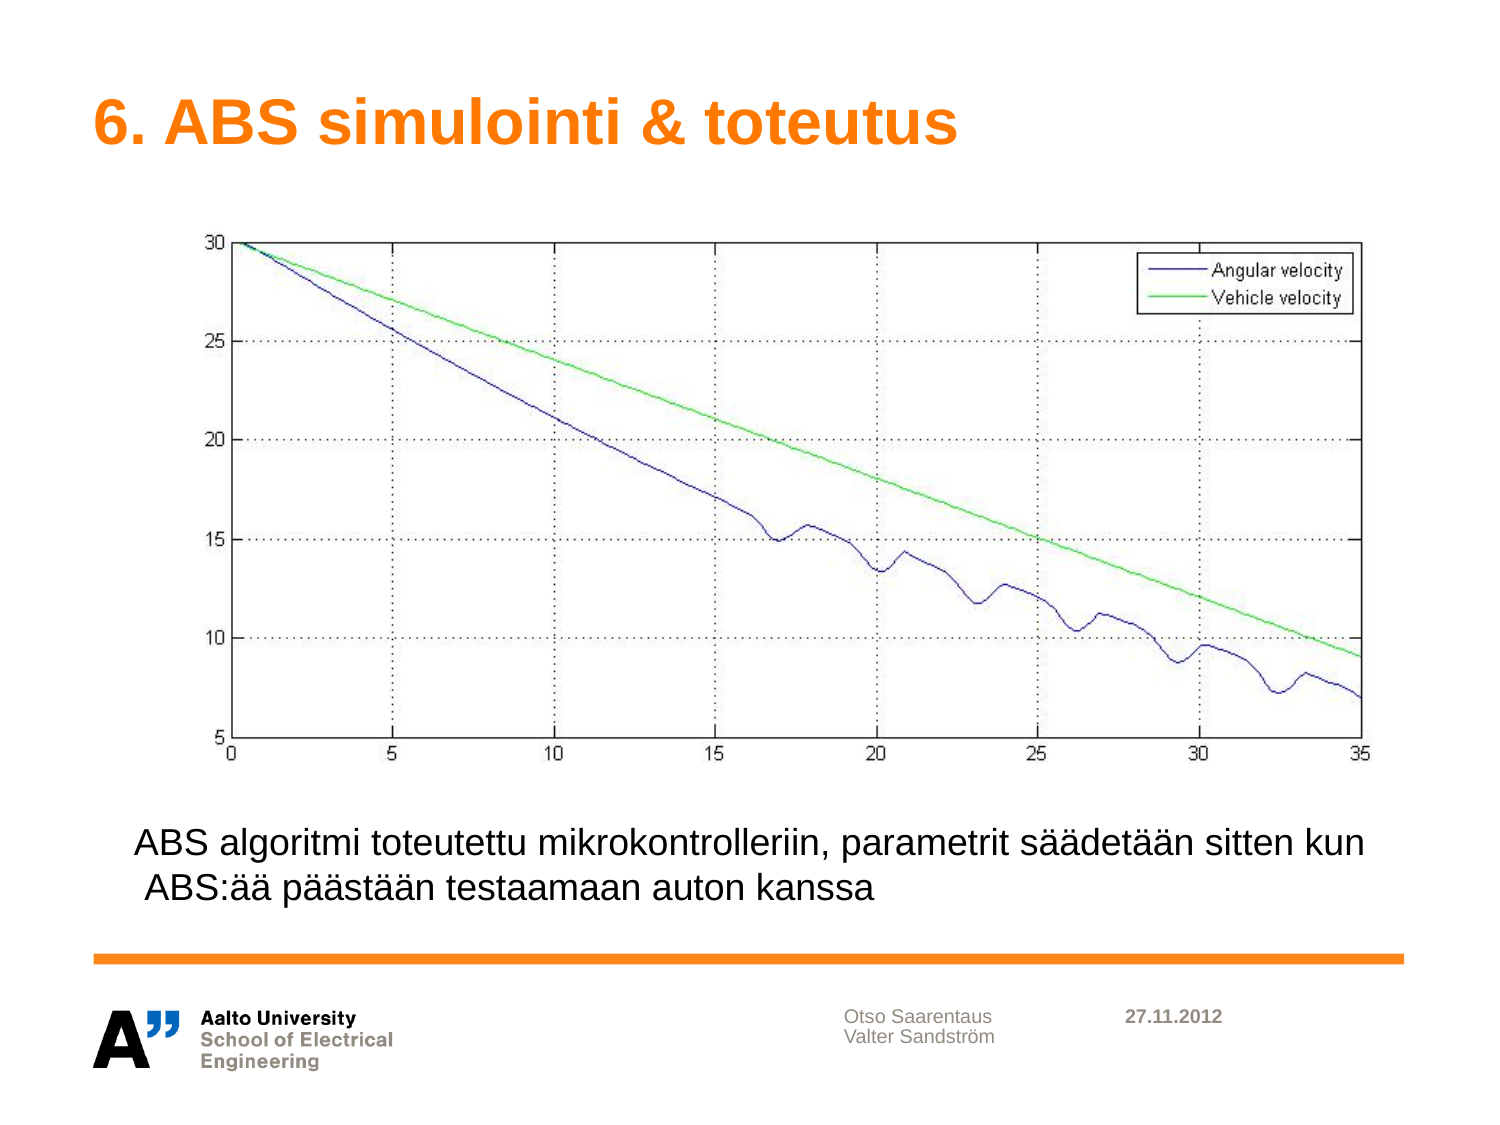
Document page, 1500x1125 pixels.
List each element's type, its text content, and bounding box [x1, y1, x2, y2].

title 6. ABS simulointi & toteutus [93, 80, 1405, 194]
picture [42, 195, 1500, 804]
list Otso Saarentaus Valter Sandström [843, 1008, 1097, 1071]
picture [35, 953, 449, 1125]
text_box ABS algoritmi toteutettu mikrokontrolleriin, parametrit säädetään sitten kun ABS:ää päästään testaamaan auton kanssa [119, 812, 1381, 916]
list 27.11.2012 [1125, 1008, 1405, 1071]
